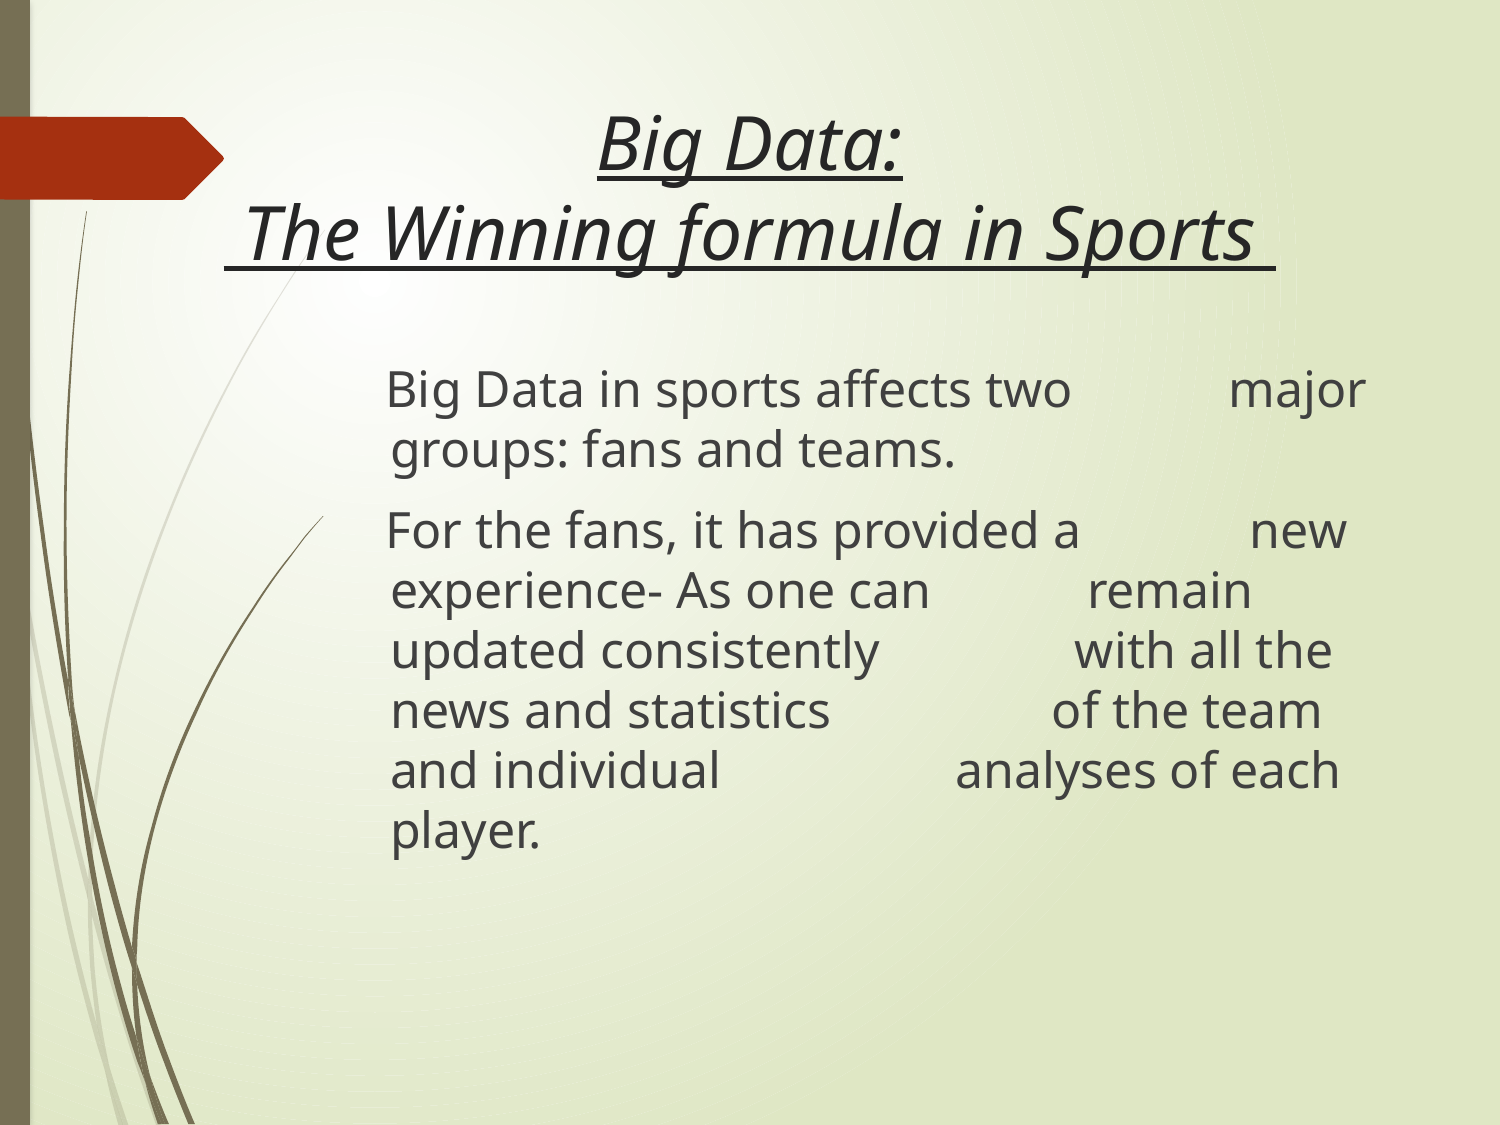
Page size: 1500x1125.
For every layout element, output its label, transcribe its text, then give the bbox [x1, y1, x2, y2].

title Big Data: The Winning formula in Sports [75, 87, 1425, 288]
list Big Data in sports affects two major groups: fans and teams. For the fans, it has provided a new experience- As one can remain updated consistently with all the news and statistics of the team and individual analyses of each player. [318, 350, 1400, 970]
